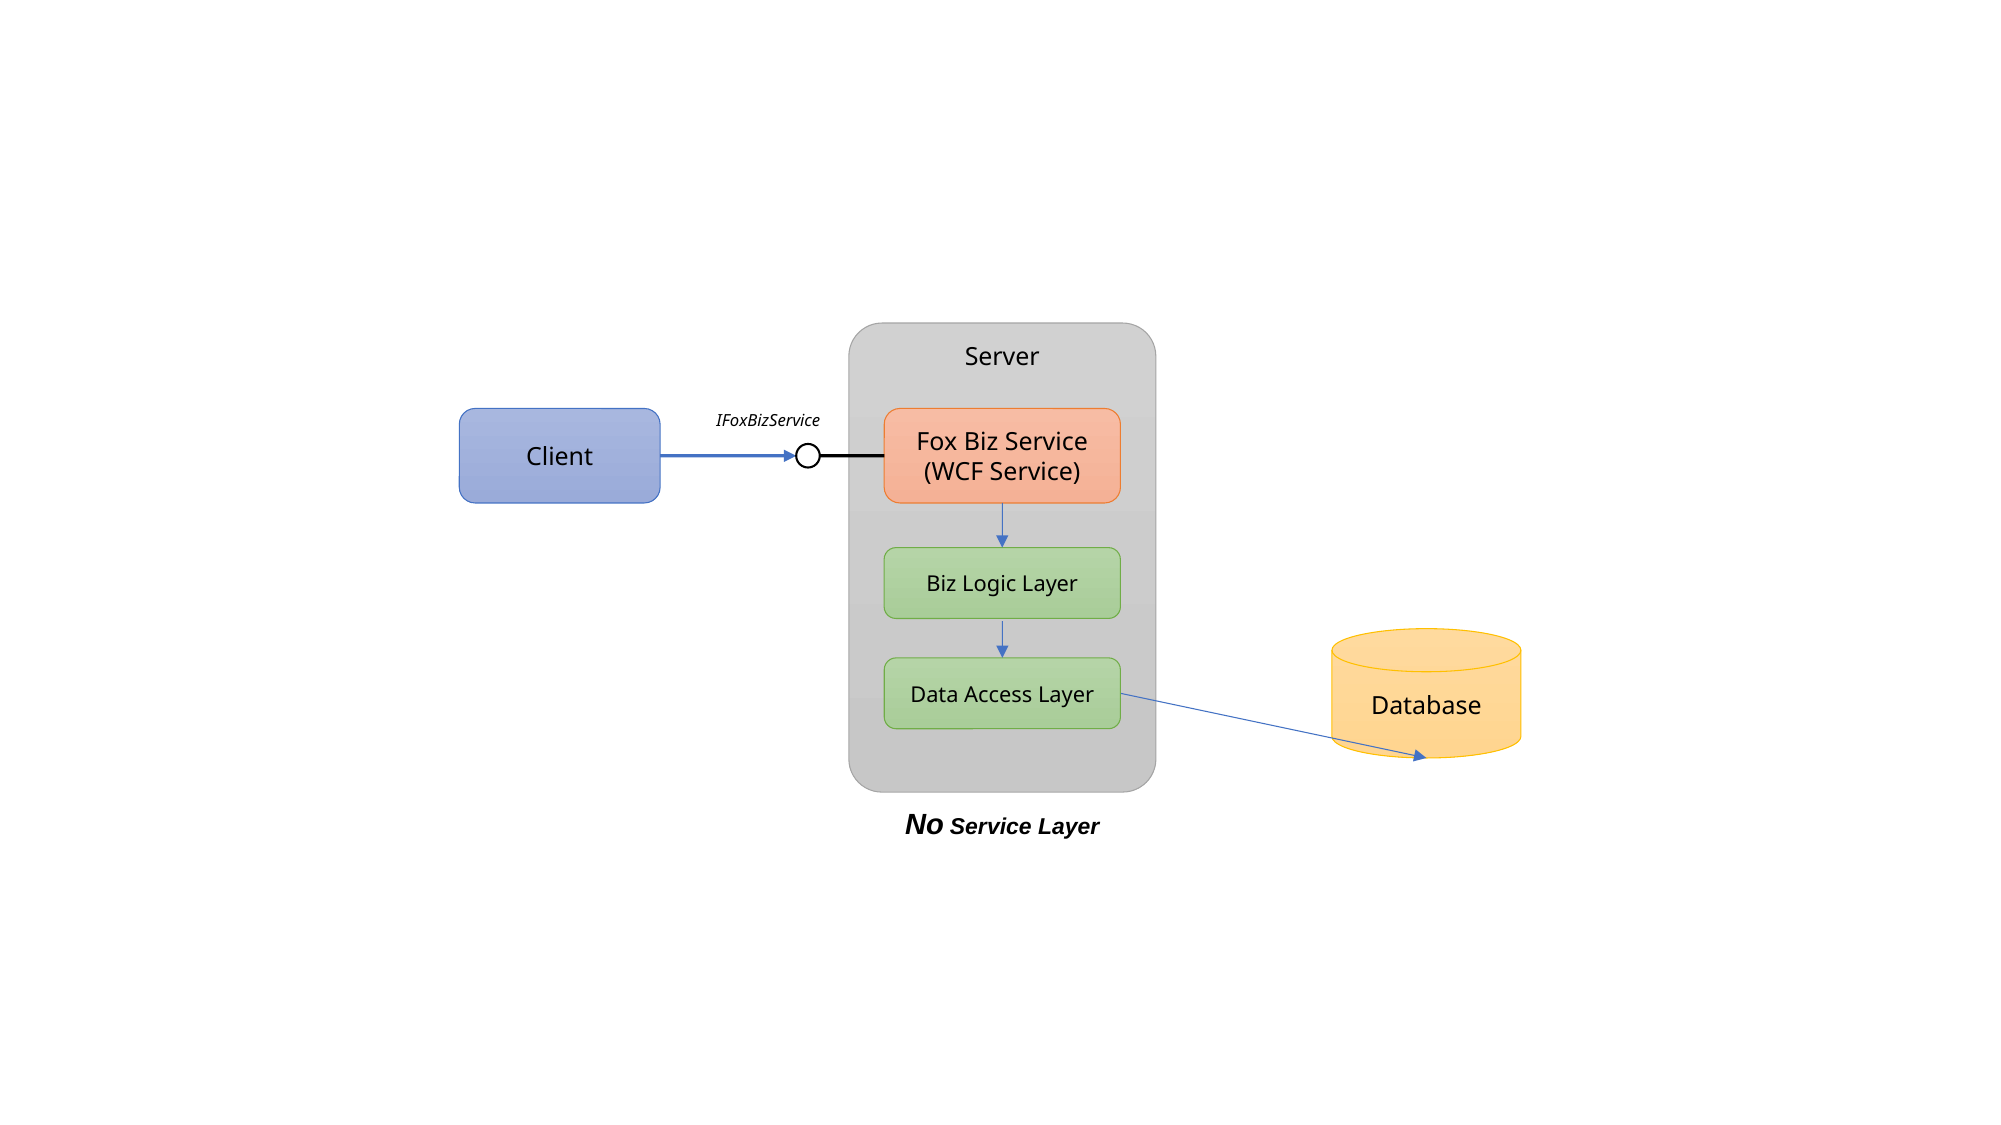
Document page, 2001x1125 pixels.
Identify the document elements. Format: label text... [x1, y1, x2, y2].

text_box Client [458, 407, 661, 504]
text_box [795, 442, 821, 469]
text_box No Service Layer [890, 798, 1115, 849]
text_box Data Access Layer [883, 657, 1121, 730]
text_box IFoxBizService [701, 402, 836, 438]
text_box Database [1331, 628, 1522, 759]
text_box Server [848, 322, 1157, 793]
text_box Biz Logic Layer [883, 547, 1121, 620]
text_box Fox Biz Service (WCF Service) [883, 407, 1121, 504]
